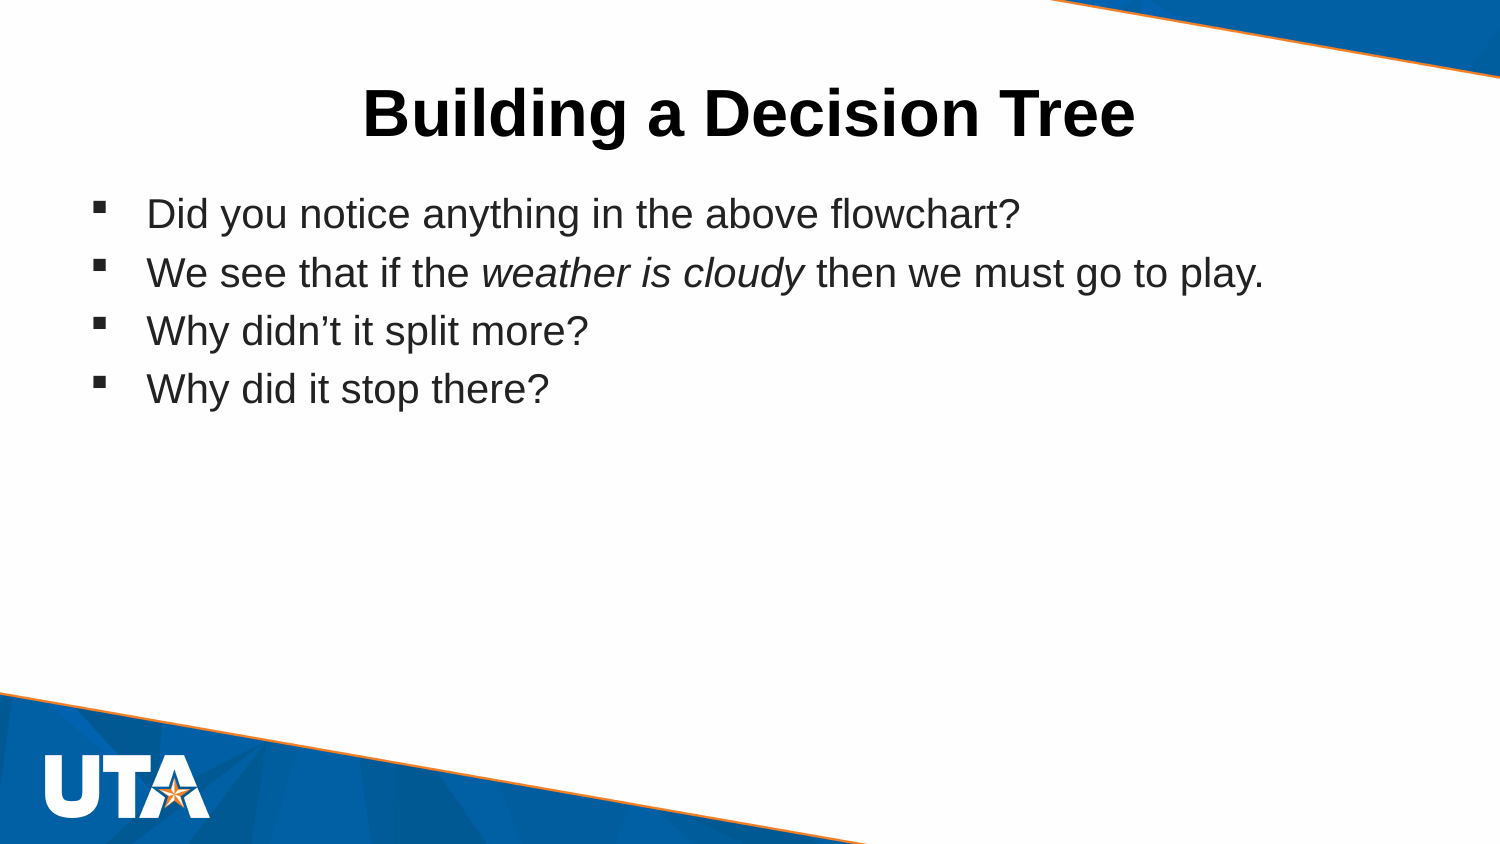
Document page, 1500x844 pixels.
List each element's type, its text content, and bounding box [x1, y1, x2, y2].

title Building a Decision Tree [75, 39, 1425, 179]
picture [0, 0, 1500, 844]
list Did you notice anything in the above flowchart? We see that if the weather is cloudy then we must go to play. Why didn’t it split more? Why did it stop there? [75, 179, 1425, 724]
